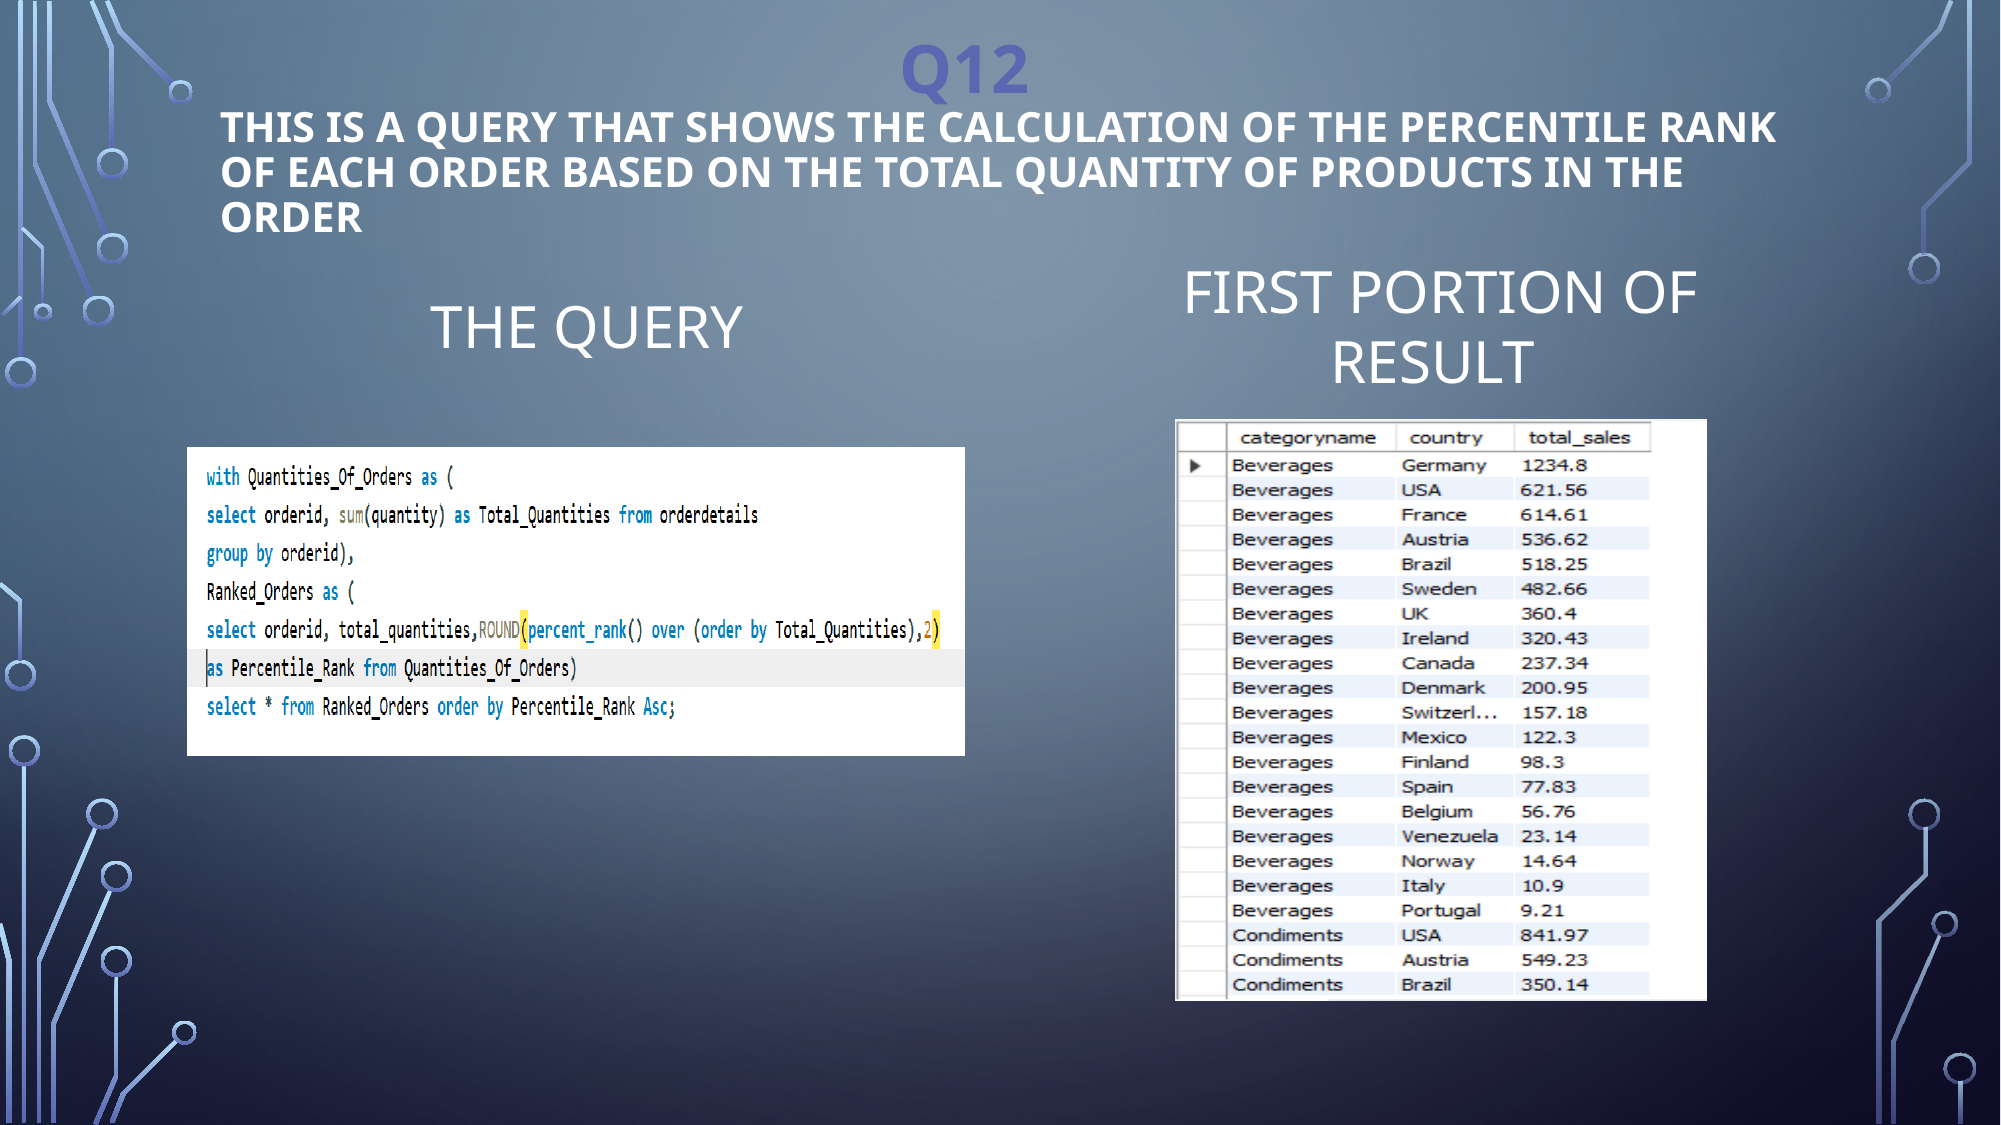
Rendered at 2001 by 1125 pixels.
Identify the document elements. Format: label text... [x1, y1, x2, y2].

text_box THE QUERY [187, 283, 988, 368]
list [1174, 418, 1707, 1001]
title THIS IS A QUERY THAT SHOWS THE CalculatION OF the percentile rank of each order based on the total quantity of products in the order [204, 98, 1830, 250]
text_box Q12 [885, 19, 1045, 115]
text_box FIRST PORTION OF RESULT [1114, 247, 1767, 403]
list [186, 447, 965, 757]
